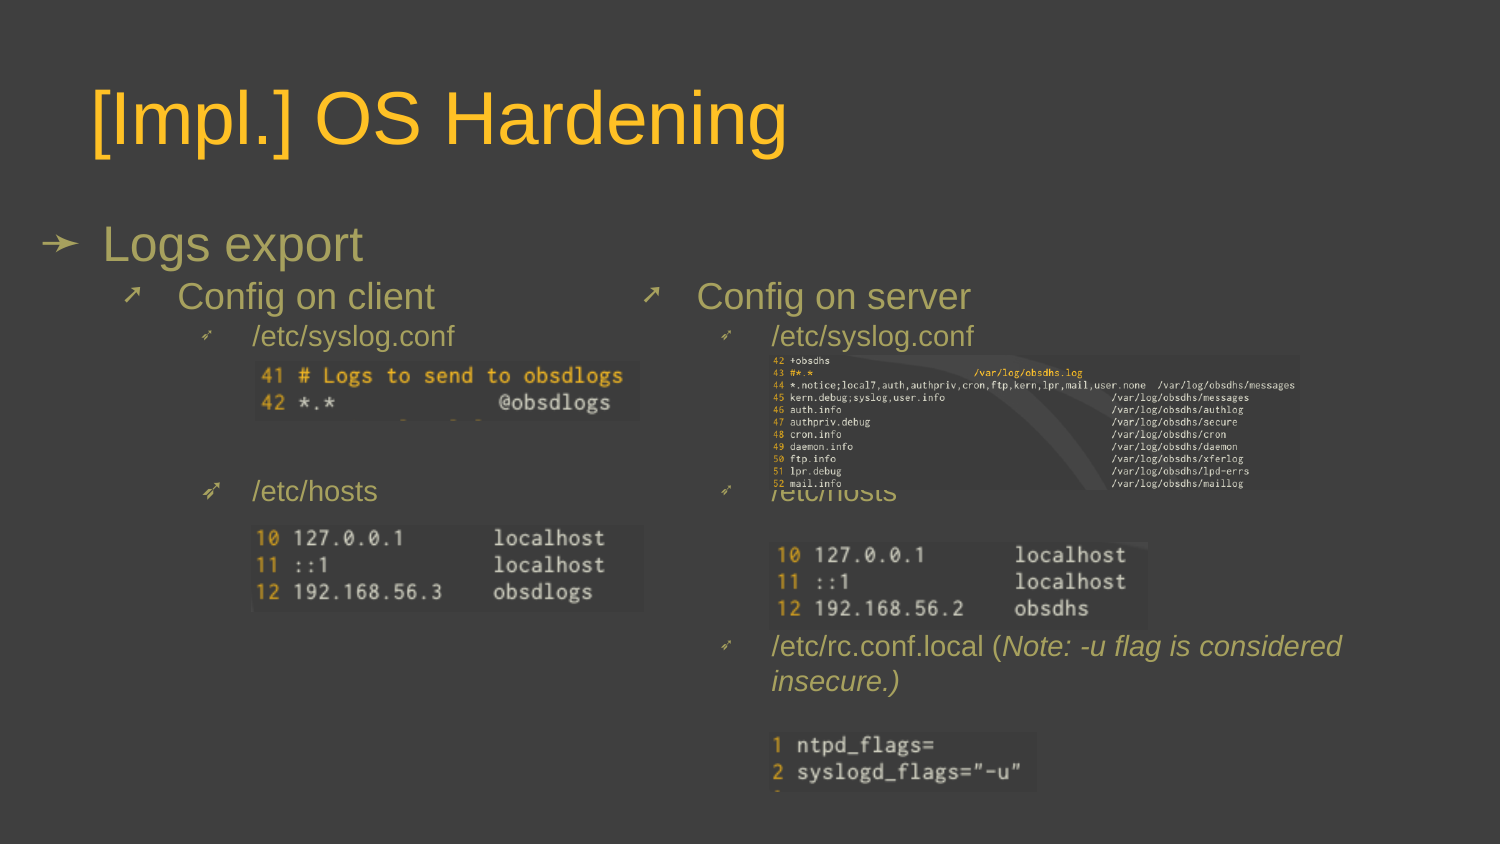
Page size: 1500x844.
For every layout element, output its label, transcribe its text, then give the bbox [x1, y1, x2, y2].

picture [769, 355, 1300, 490]
picture [769, 541, 1149, 630]
title [Impl.] OS Hardening [75, 33, 1425, 175]
list Config on server /etc/syslog.conf /etc/hosts /etc/rc.conf.local (Note: -u flag is considered insecure.) [531, 196, 1425, 808]
picture [769, 732, 1038, 793]
picture [254, 361, 640, 421]
picture [251, 525, 644, 612]
list Logs export Config on client /etc/syslog.conf /etc/hosts [12, 196, 531, 808]
